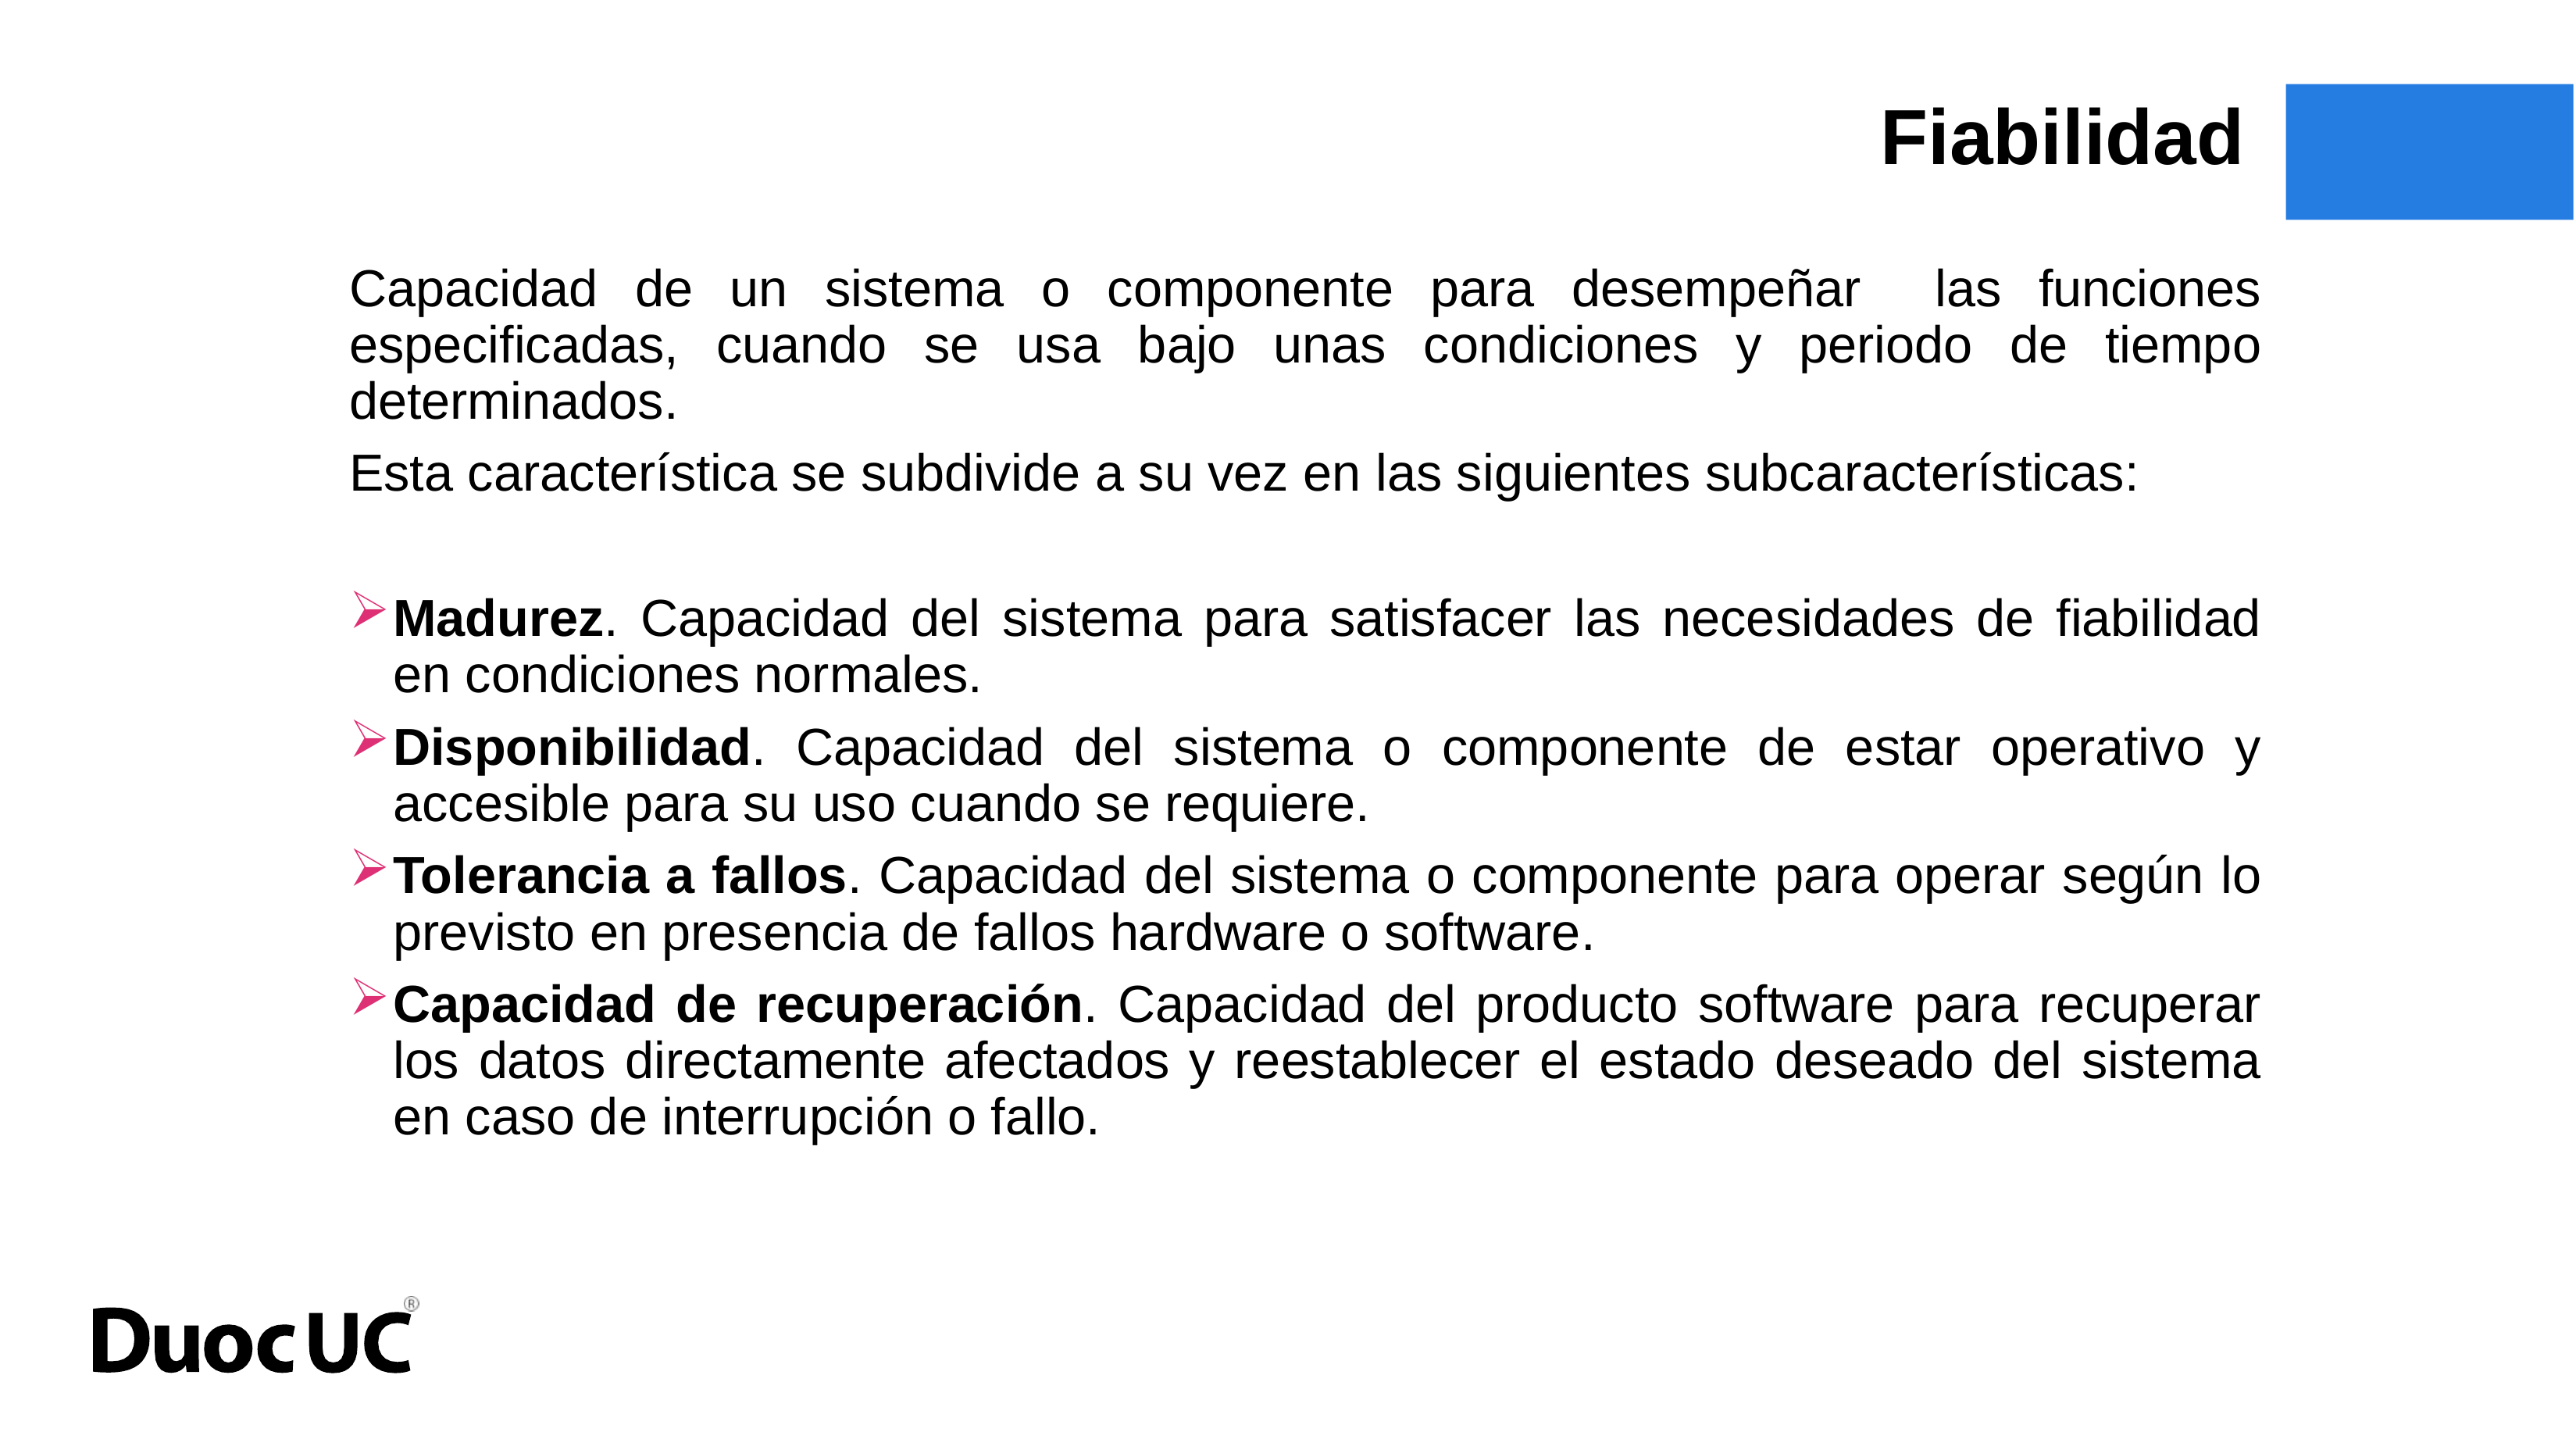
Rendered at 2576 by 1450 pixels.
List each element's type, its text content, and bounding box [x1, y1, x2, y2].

picture [404, 1296, 419, 1312]
list Fiabilidad [93, 96, 2245, 182]
text_box Capacidad de un sistema o componente para desempeñar las funciones especificadas, cuando se usa bajo unas condiciones y periodo de tiempo determinados. Esta característica se subdivide a su vez en las siguientes subcaracterísticas: Madurez. Capacidad del sistema para satisfacer las necesidades de fiabilidad en condiciones normales. Disponibilidad. Capacidad del sistema o componente de estar operativo y accesible para su uso cuando se requiere. Tolerancia a fallos. Capacidad del sistema o componente para operar según lo previsto en presencia de fallos hardware o software. Capacidad de recuperación. Capacidad del producto software para recuperar los datos directamente afectados y reestablecer el estado deseado del sistema en caso de interrupción o fallo. [330, 255, 2275, 1152]
